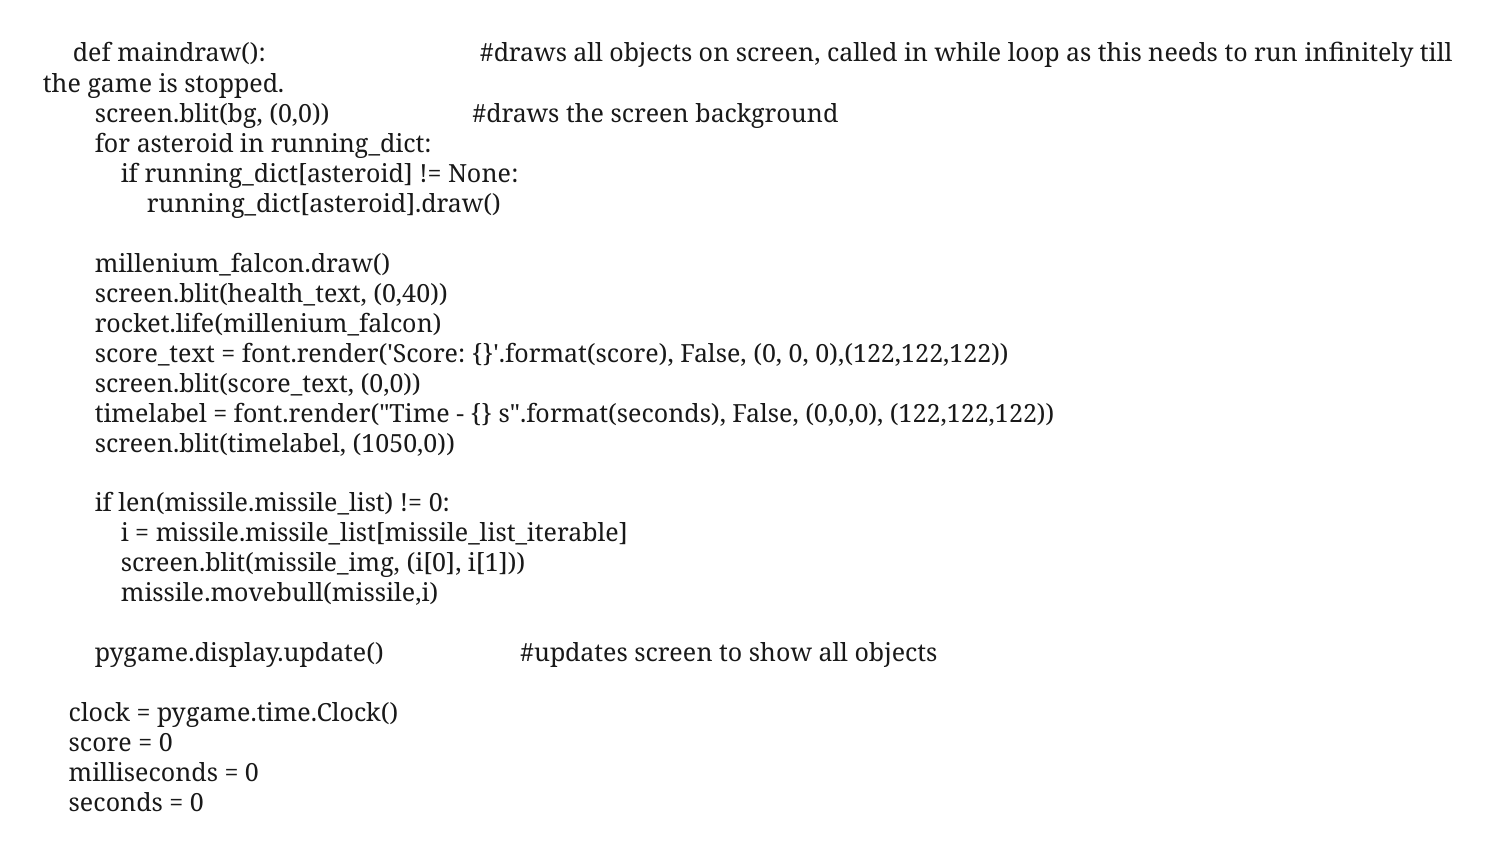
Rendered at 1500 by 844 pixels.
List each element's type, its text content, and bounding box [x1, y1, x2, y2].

text_box def maindraw(): #draws all objects on screen, called in while loop as this needs to run infinitely till the game is stopped. screen.blit(bg, (0,0)) #draws the screen background for asteroid in running_dict: if running_dict[asteroid] != None: running_dict[asteroid].draw() millenium_falcon.draw() screen.blit(health_text, (0,40)) rocket.life(millenium_falcon) score_text = font.render('Score: {}'.format(score), False, (0, 0, 0),(122,122,122)) screen.blit(score_text, (0,0)) timelabel = font.render("Time - {} s".format(seconds), False, (0,0,0), (122,122,122)) screen.blit(timelabel, (1050,0)) if len(missile.missile_list) != 0: i = missile.missile_list[missile_list_iterable] screen.blit(missile_img, (i[0], i[1])) missile.movebull(missile,i) pygame.display.update() #updates screen to show all objects clock = pygame.time.Clock() score = 0 milliseconds = 0 seconds = 0 [28, 25, 1476, 844]
